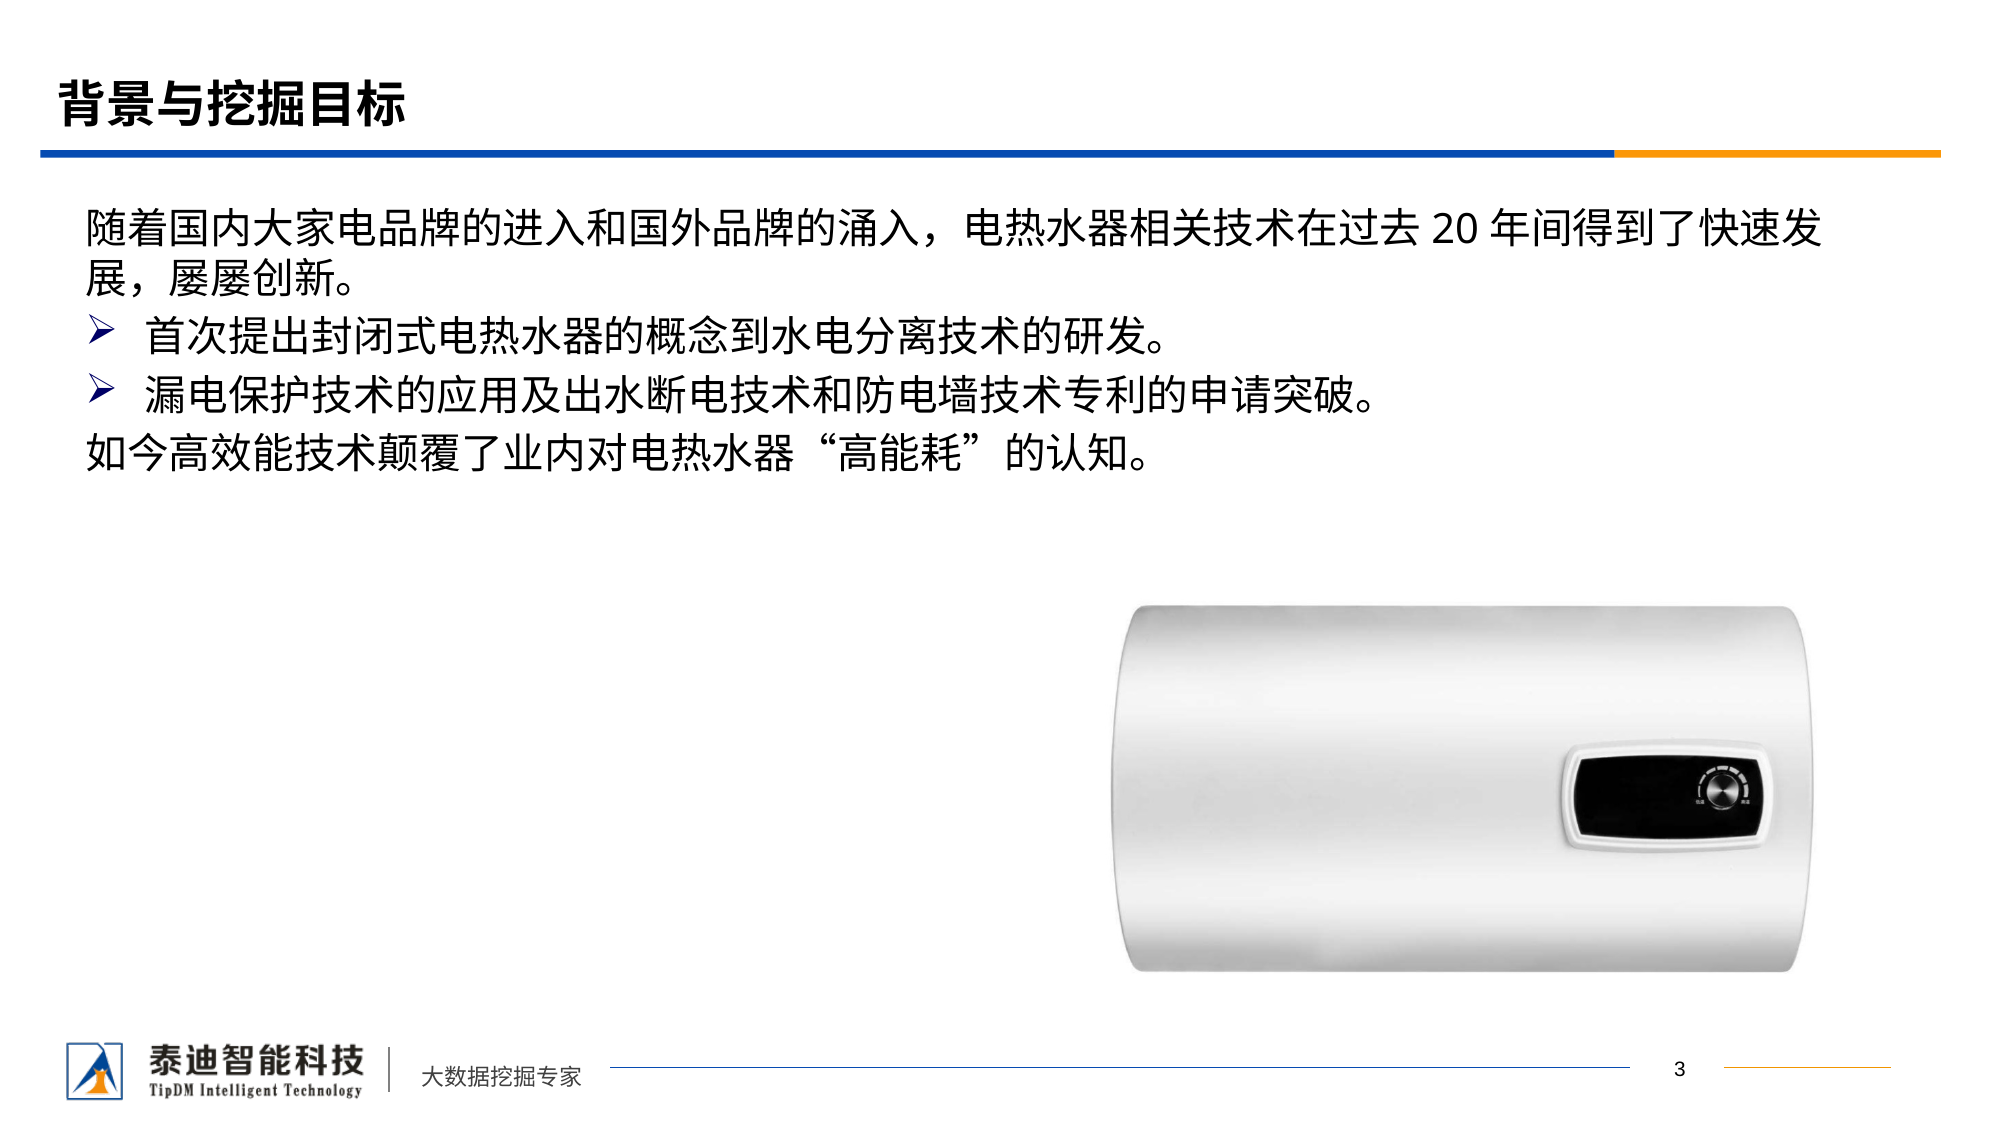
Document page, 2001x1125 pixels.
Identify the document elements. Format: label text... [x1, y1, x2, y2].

picture [1083, 575, 1844, 1011]
list 随着国内大家电品牌的进入和国外品牌的涌入，电热水器相关技术在过去20年间得到了快速发展，屡屡创新。 首次提出封闭式电热水器的概念到水电分离技术的研发。 漏电保护技术的应用及出水断电技术和防电墙技术专利的申请突破。 如今高效能技术颠覆了业内对电热水器“高能耗”的认知。 [70, 193, 1918, 912]
picture [62, 1028, 368, 1107]
title 背景与挖掘目标 [41, 58, 1843, 146]
